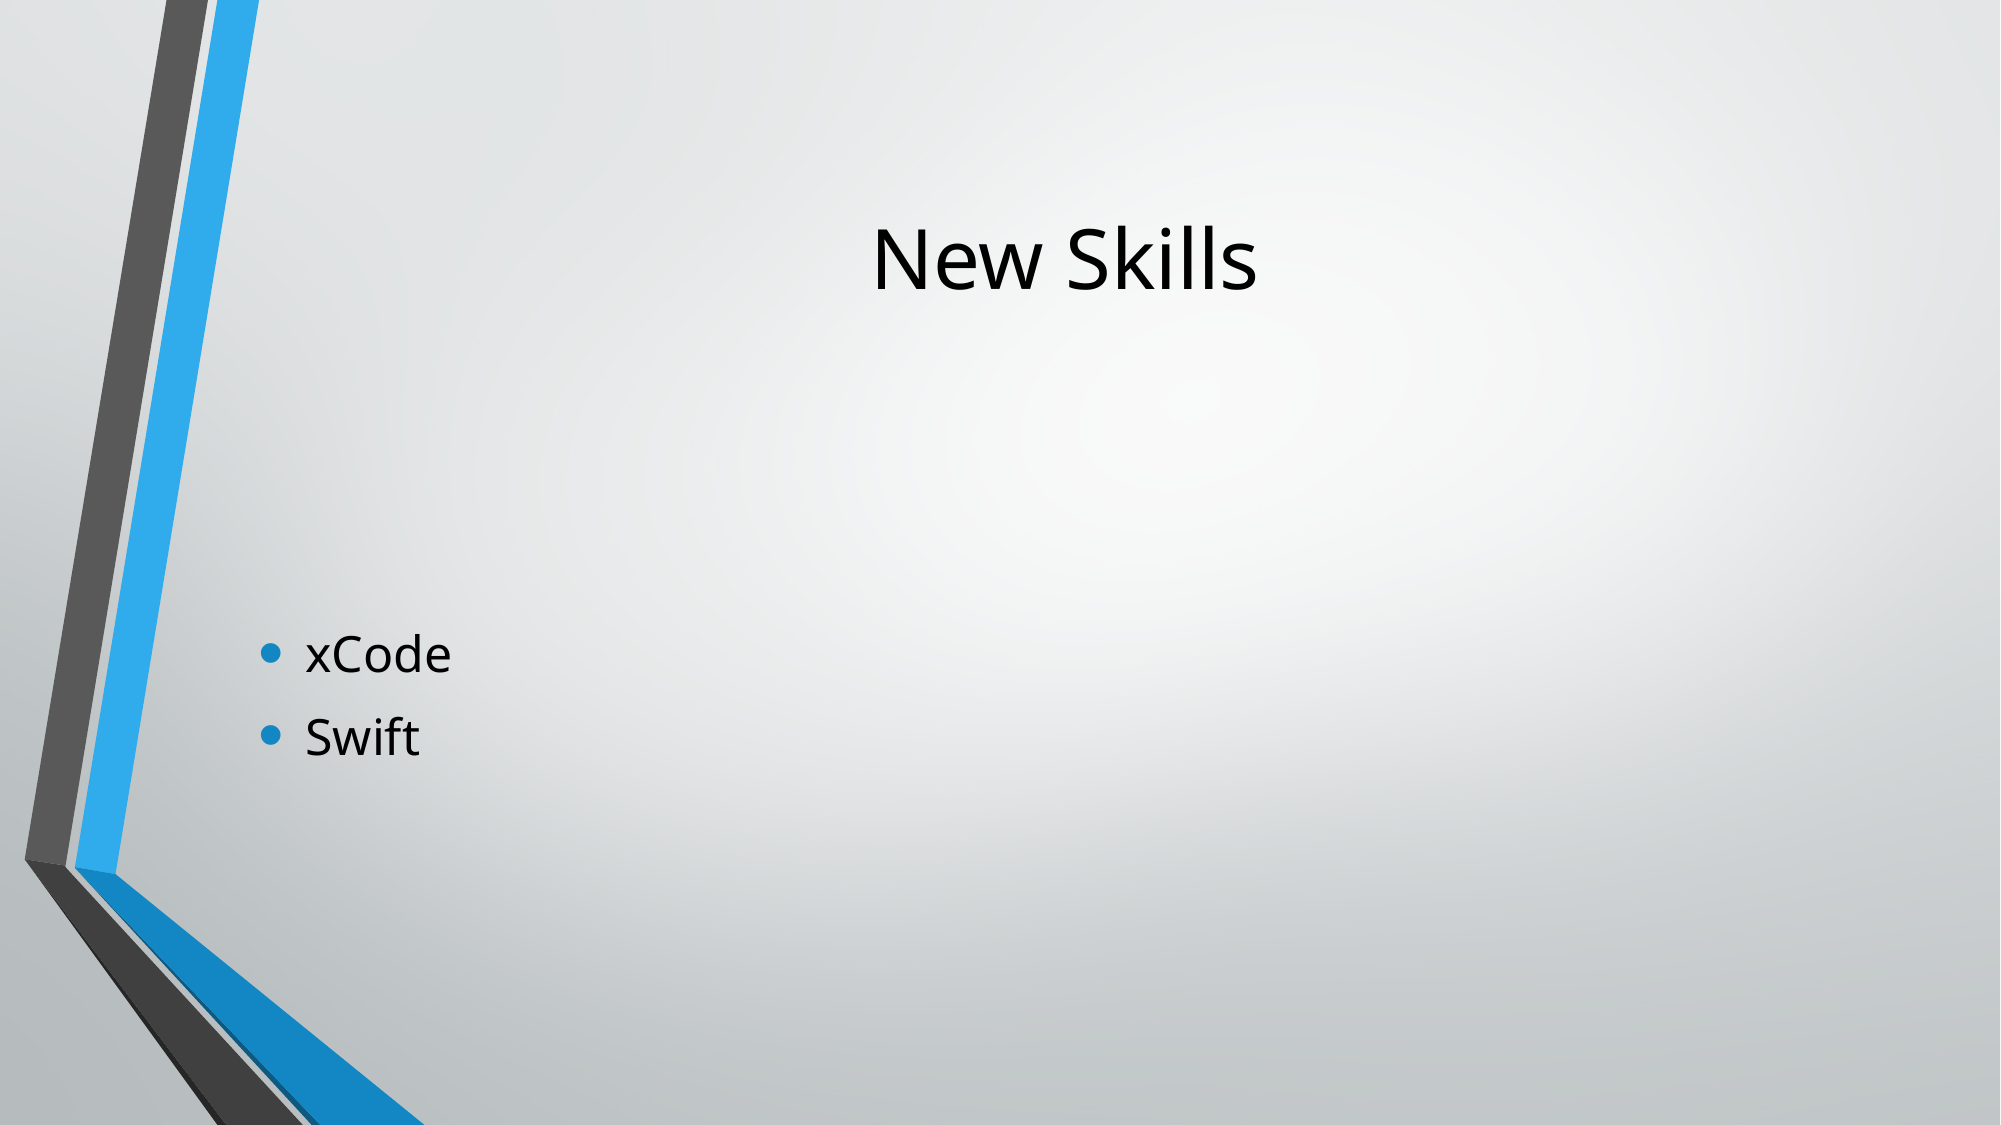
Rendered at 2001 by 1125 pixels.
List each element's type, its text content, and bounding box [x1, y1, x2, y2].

list xCode Swift [243, 437, 1887, 950]
title New Skills [243, 112, 1887, 400]
